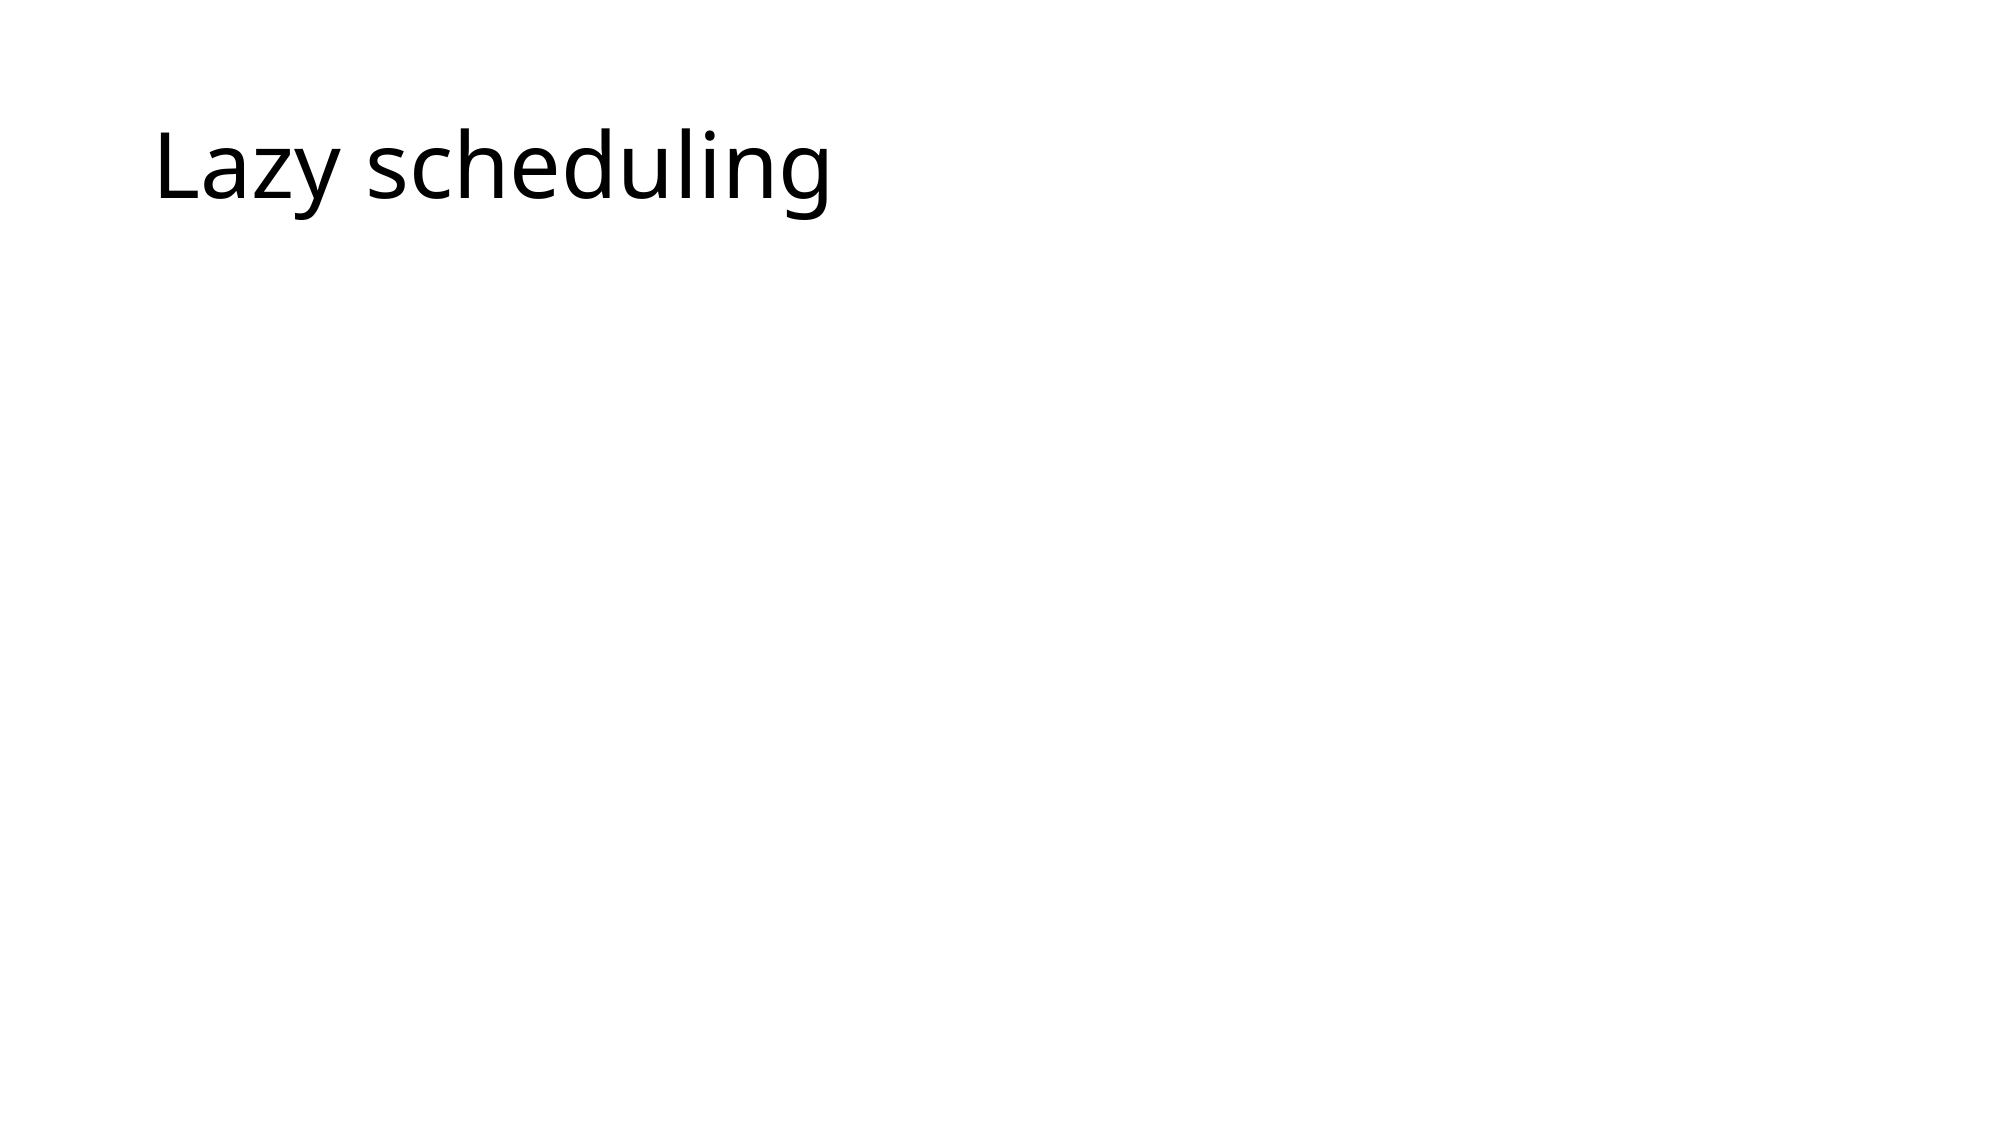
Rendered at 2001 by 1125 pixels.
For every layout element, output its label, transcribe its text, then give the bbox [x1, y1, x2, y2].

title Lazy scheduling [137, 59, 1863, 278]
